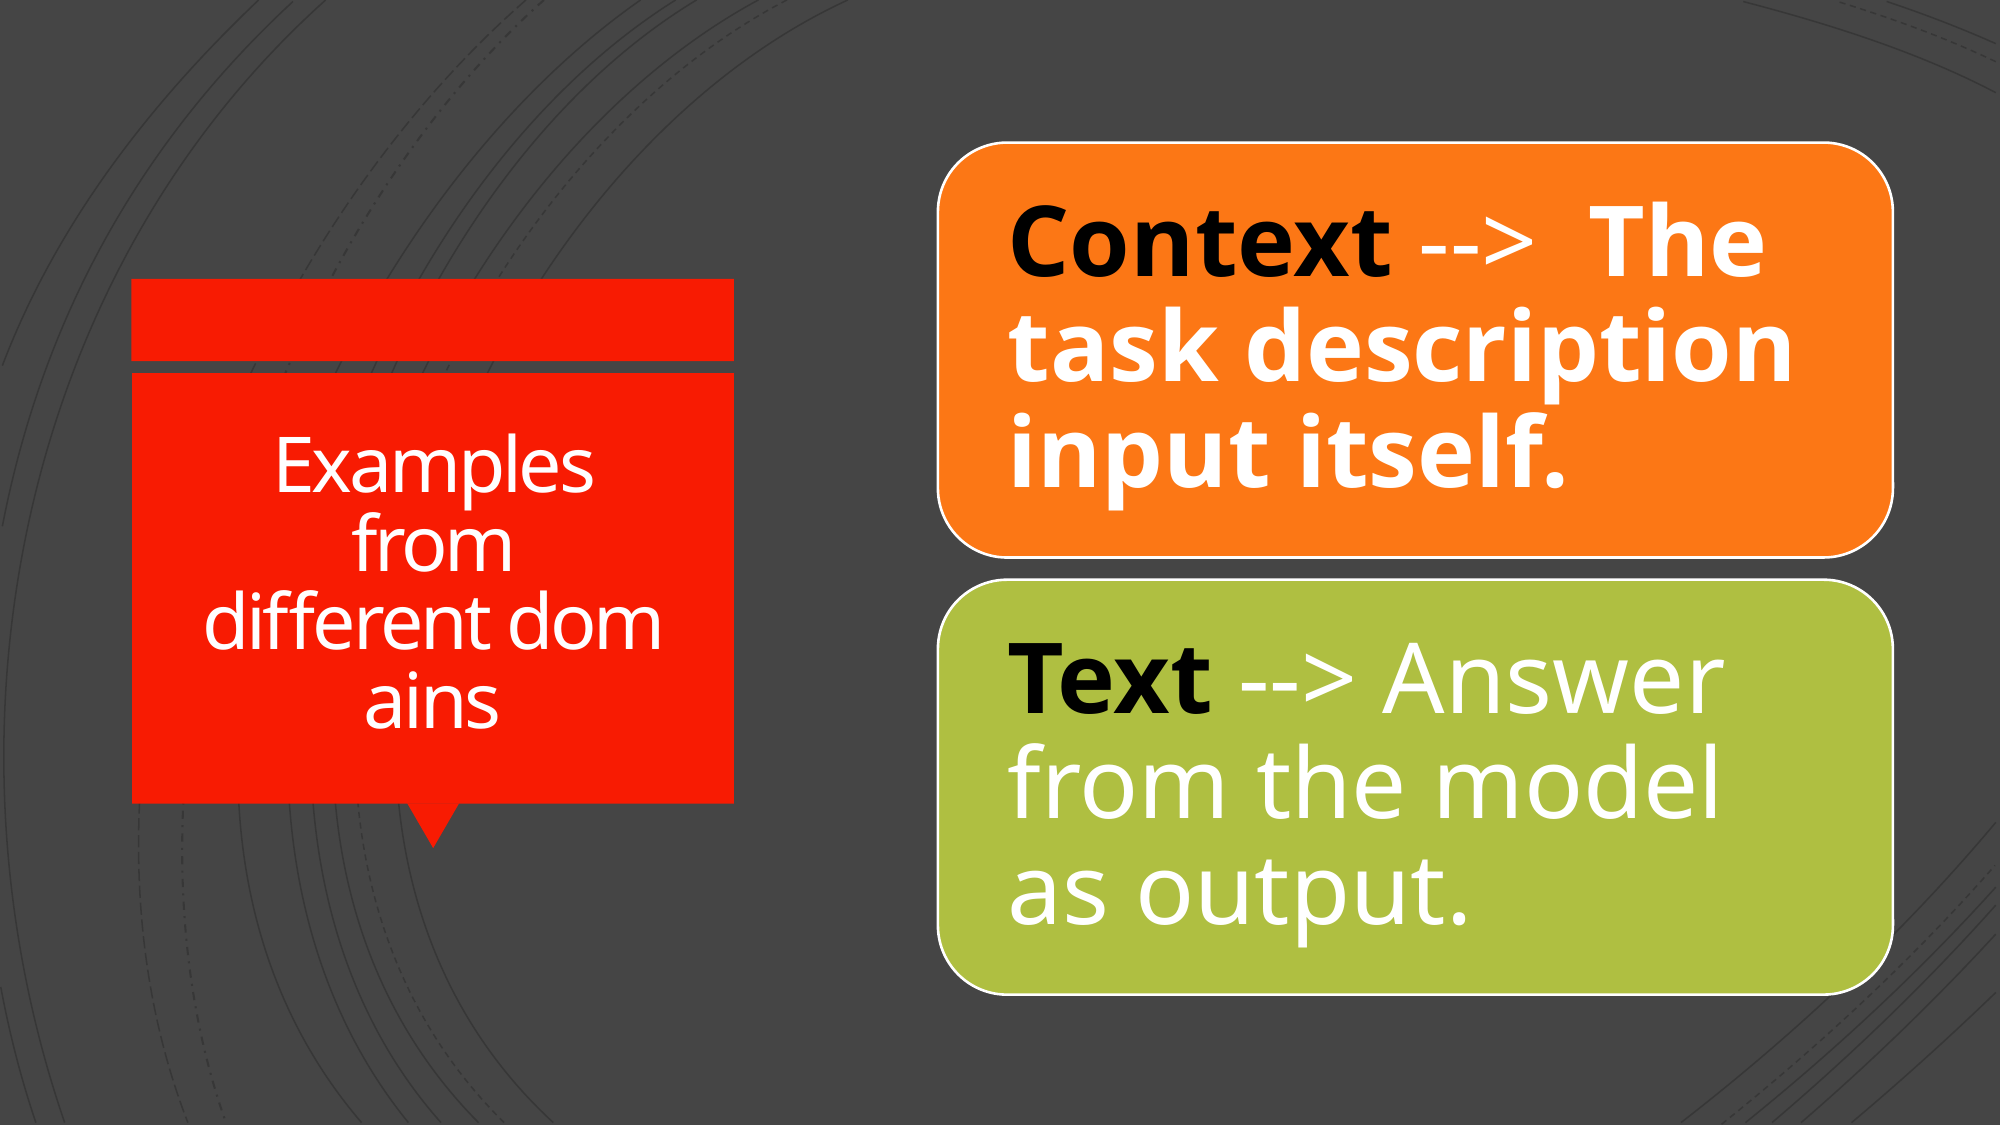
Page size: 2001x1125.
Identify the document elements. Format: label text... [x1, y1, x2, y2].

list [937, 134, 1894, 1003]
title Examples from different domains [145, 385, 720, 789]
